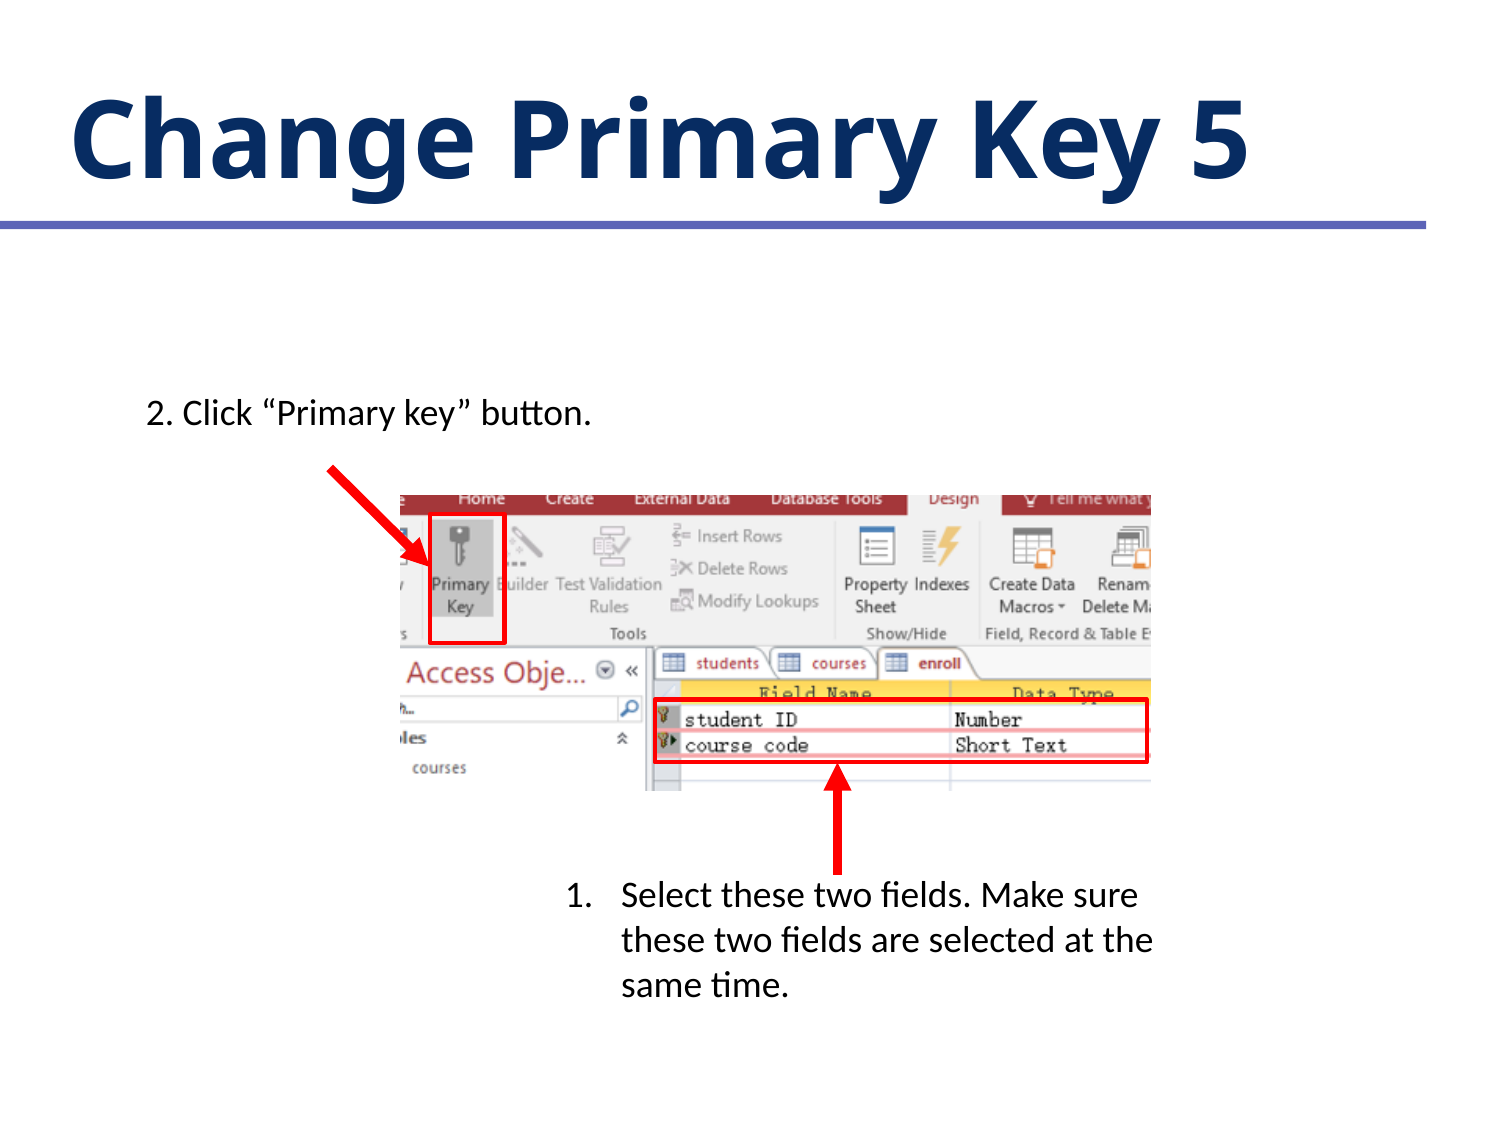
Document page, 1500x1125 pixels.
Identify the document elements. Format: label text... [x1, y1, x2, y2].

picture [400, 495, 1151, 791]
title Change Primary Key 5 [53, 90, 1404, 209]
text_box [329, 467, 430, 568]
text_box 2. Click “Primary key” button. [131, 380, 608, 441]
text_box Select these two fields. Make sure these two fields are selected at the same time. [549, 862, 1171, 1013]
